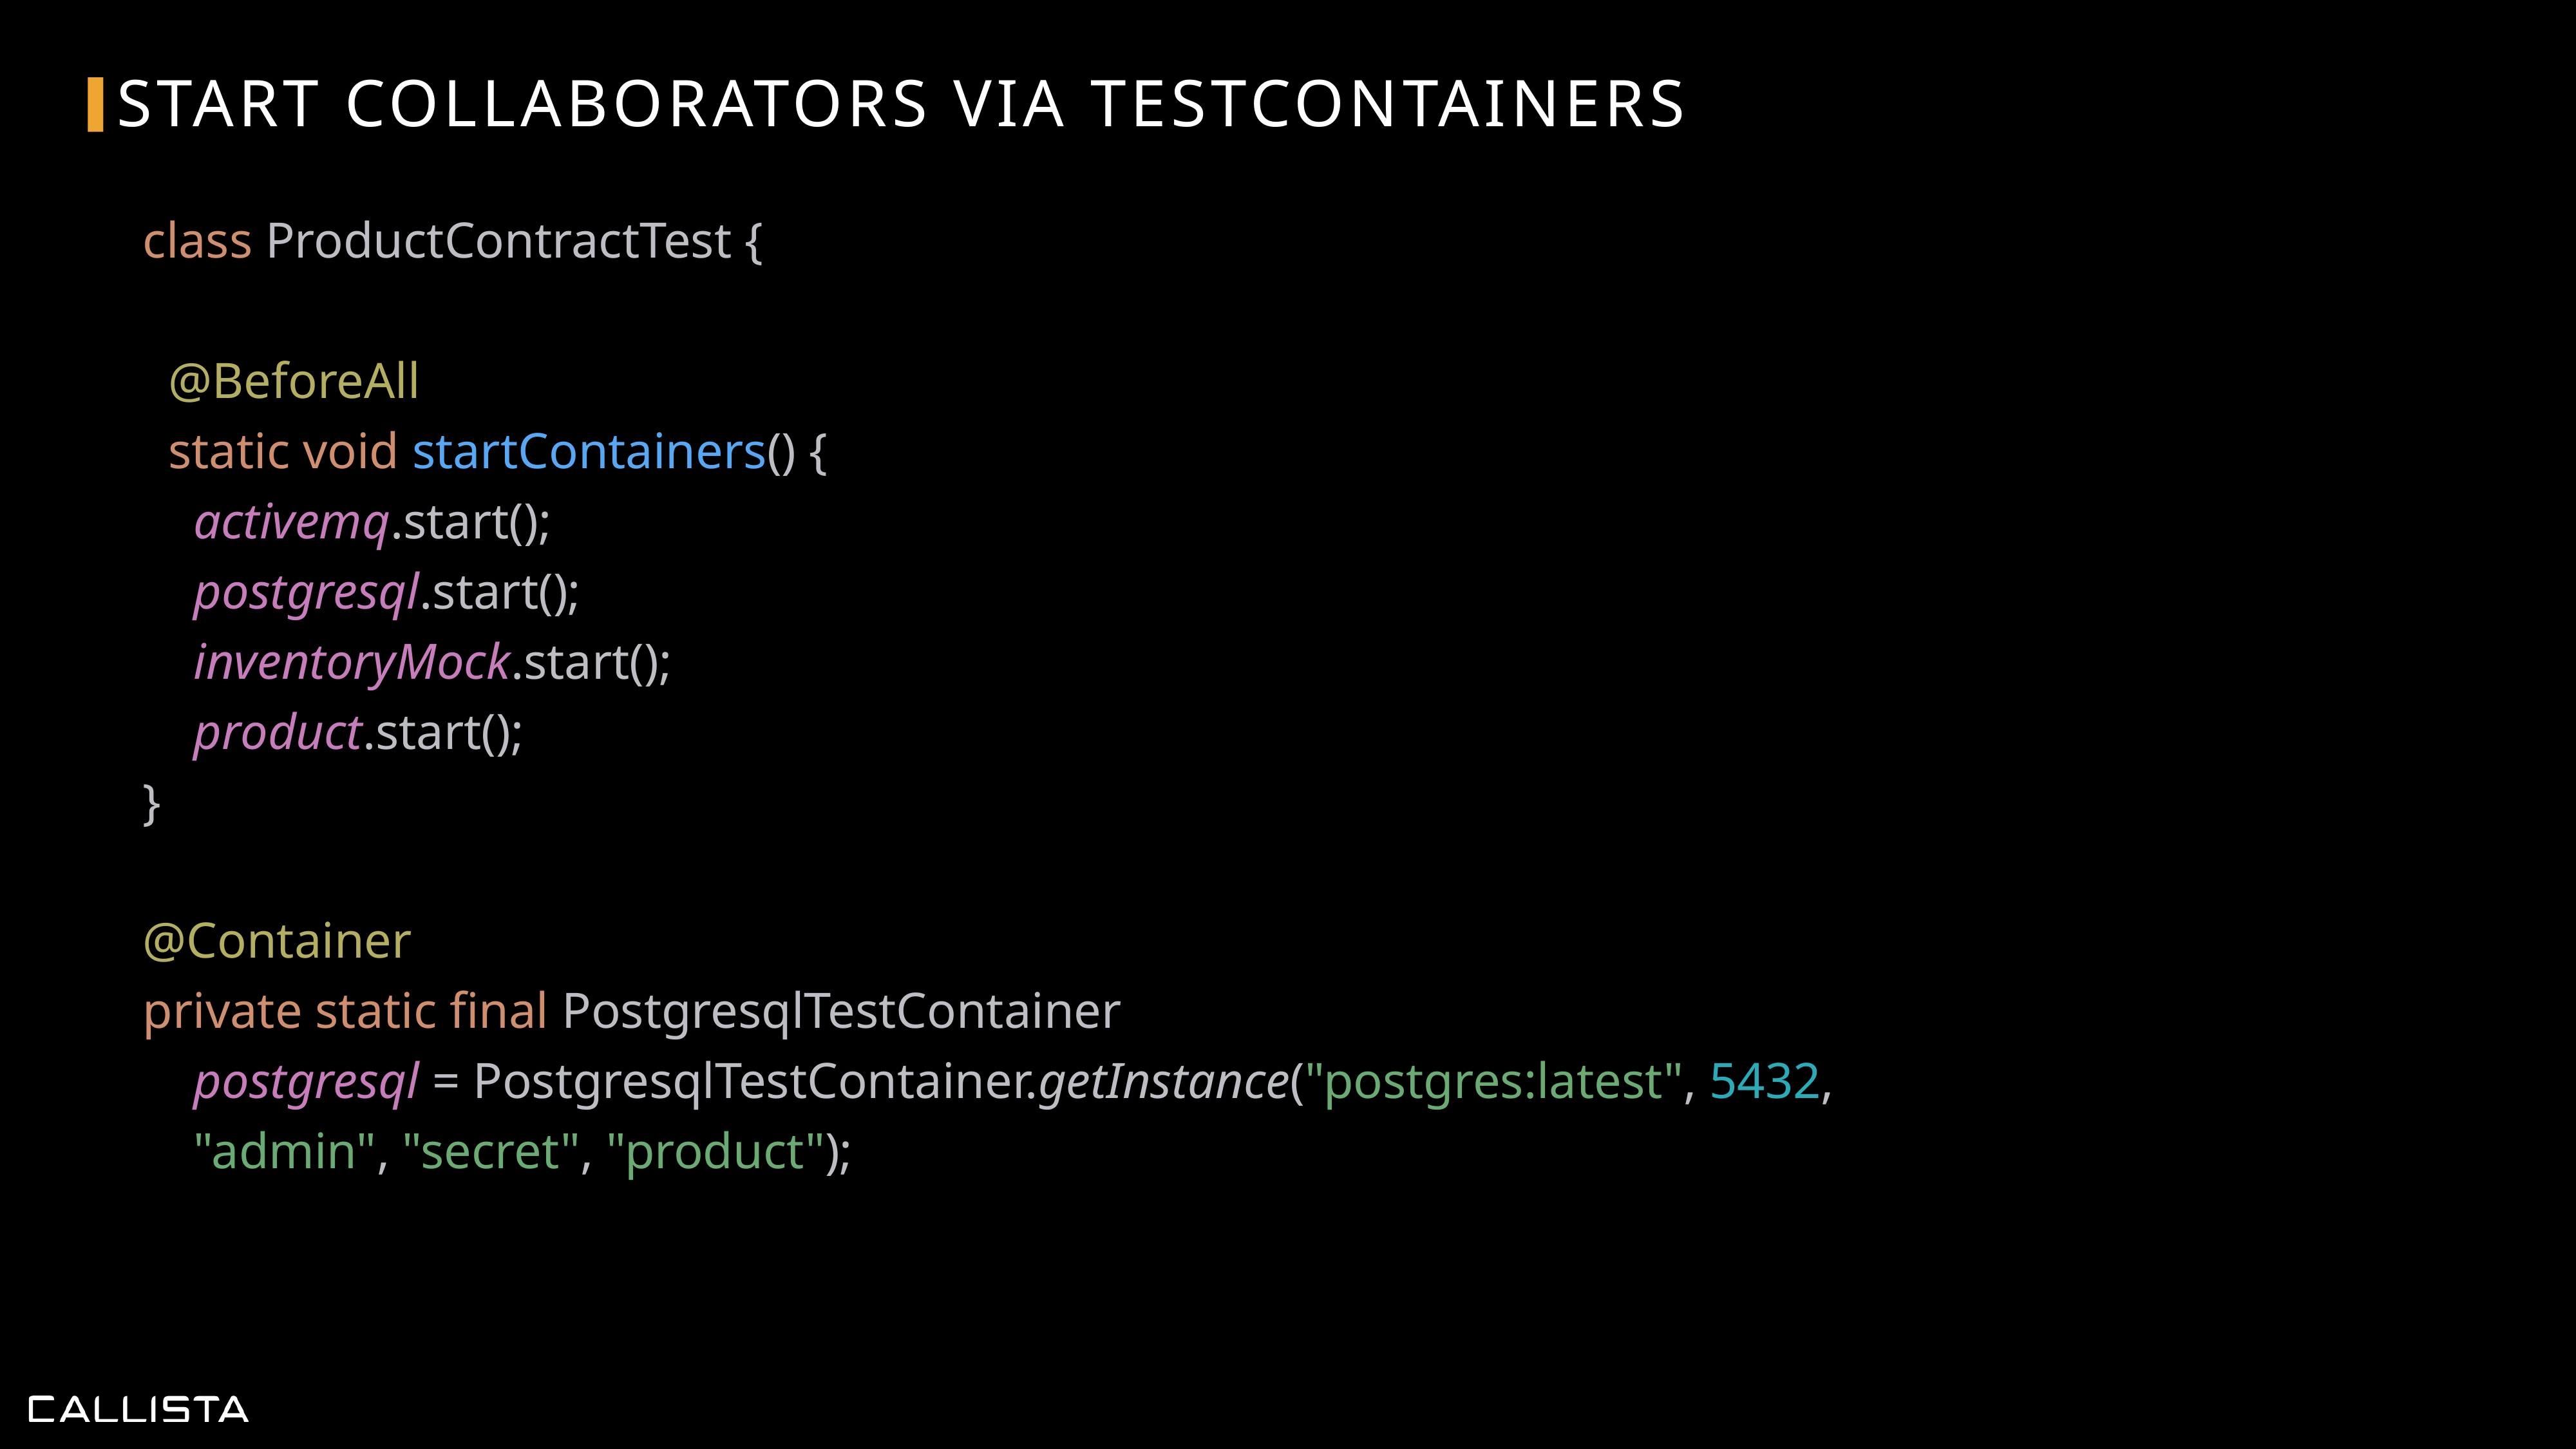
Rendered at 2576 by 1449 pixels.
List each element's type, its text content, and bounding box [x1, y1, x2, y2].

list class ProductContractTest { @BeforeAll static void startContainers() { activemq.start(); postgresql.start(); inventoryMock.start(); product.start(); } @Container private static final PostgresqlTestContainer postgresql = PostgresqlTestContainer.getInstance("postgres:latest", 5432, "admin", "secret", "product"); [106, 187, 2423, 1262]
title Start Collaborators viA TestContainers [106, 52, 2423, 149]
